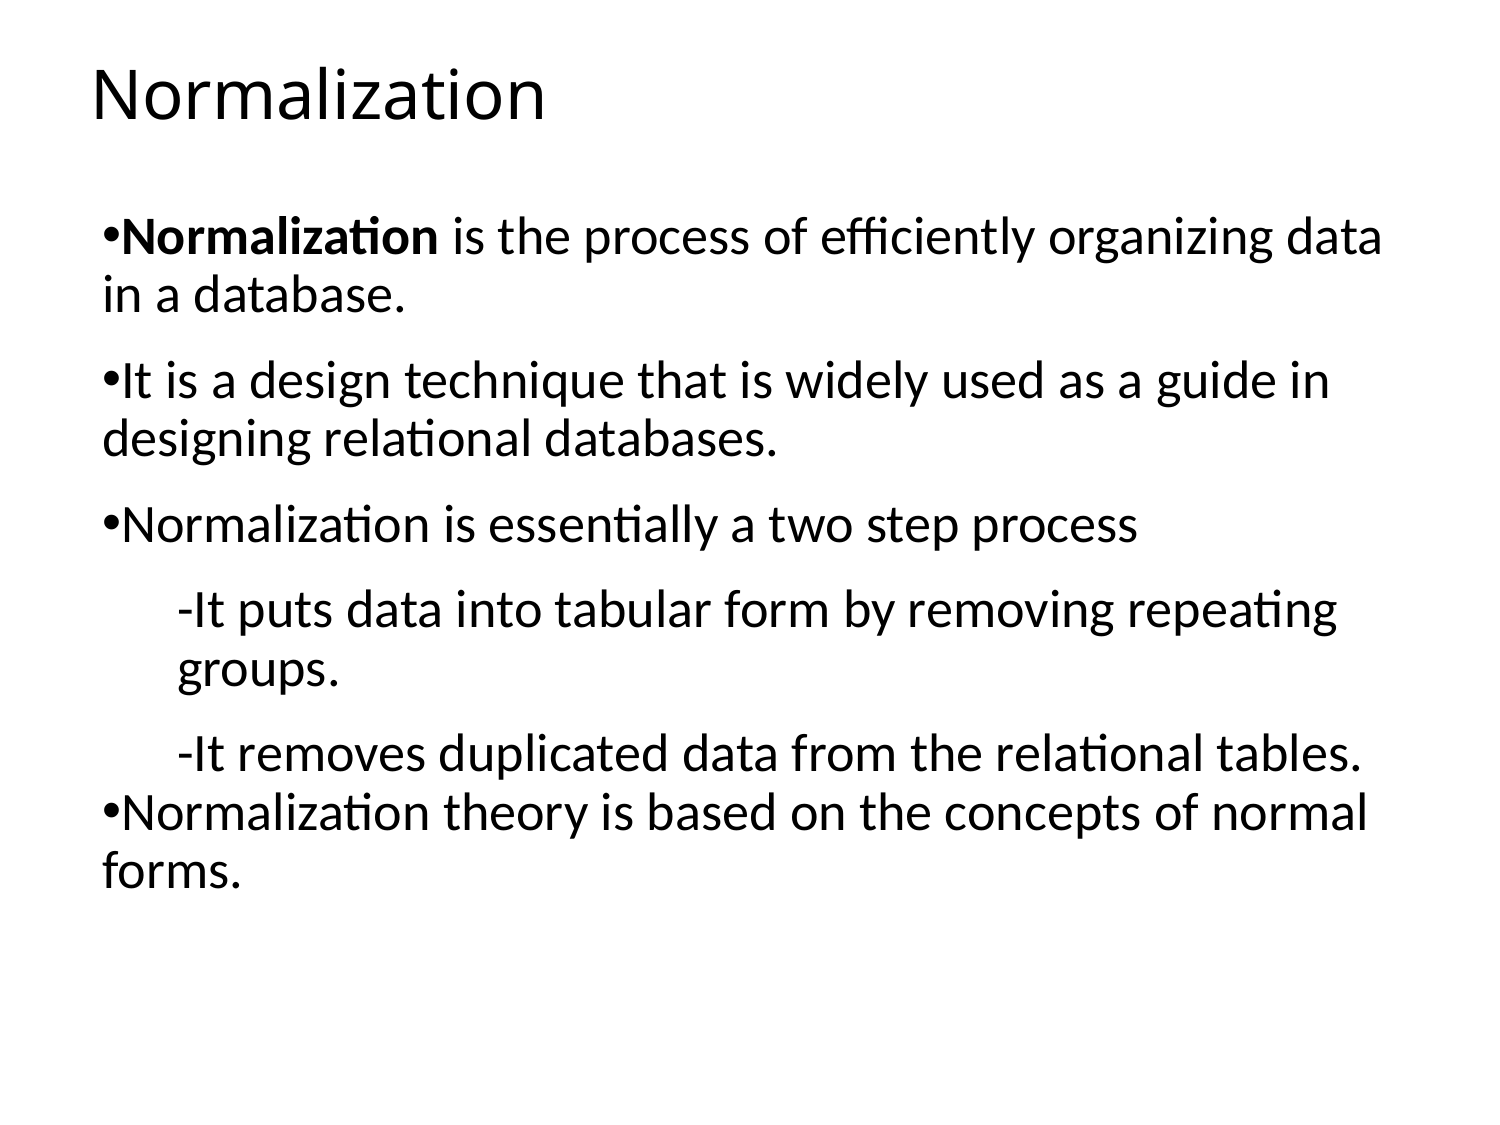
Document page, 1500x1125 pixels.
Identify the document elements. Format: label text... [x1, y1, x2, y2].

title Normalization [75, 45, 1300, 150]
text_box Normalization is the process of efficiently organizing data in a database. It is a design technique that is widely used as a guide in designing relational databases. Normalization is essentially a two step process -It puts data into tabular form by removing repeating groups. -It removes duplicated data from the relational tables. Normalization theory is based on the concepts of normal forms. [87, 199, 1425, 908]
